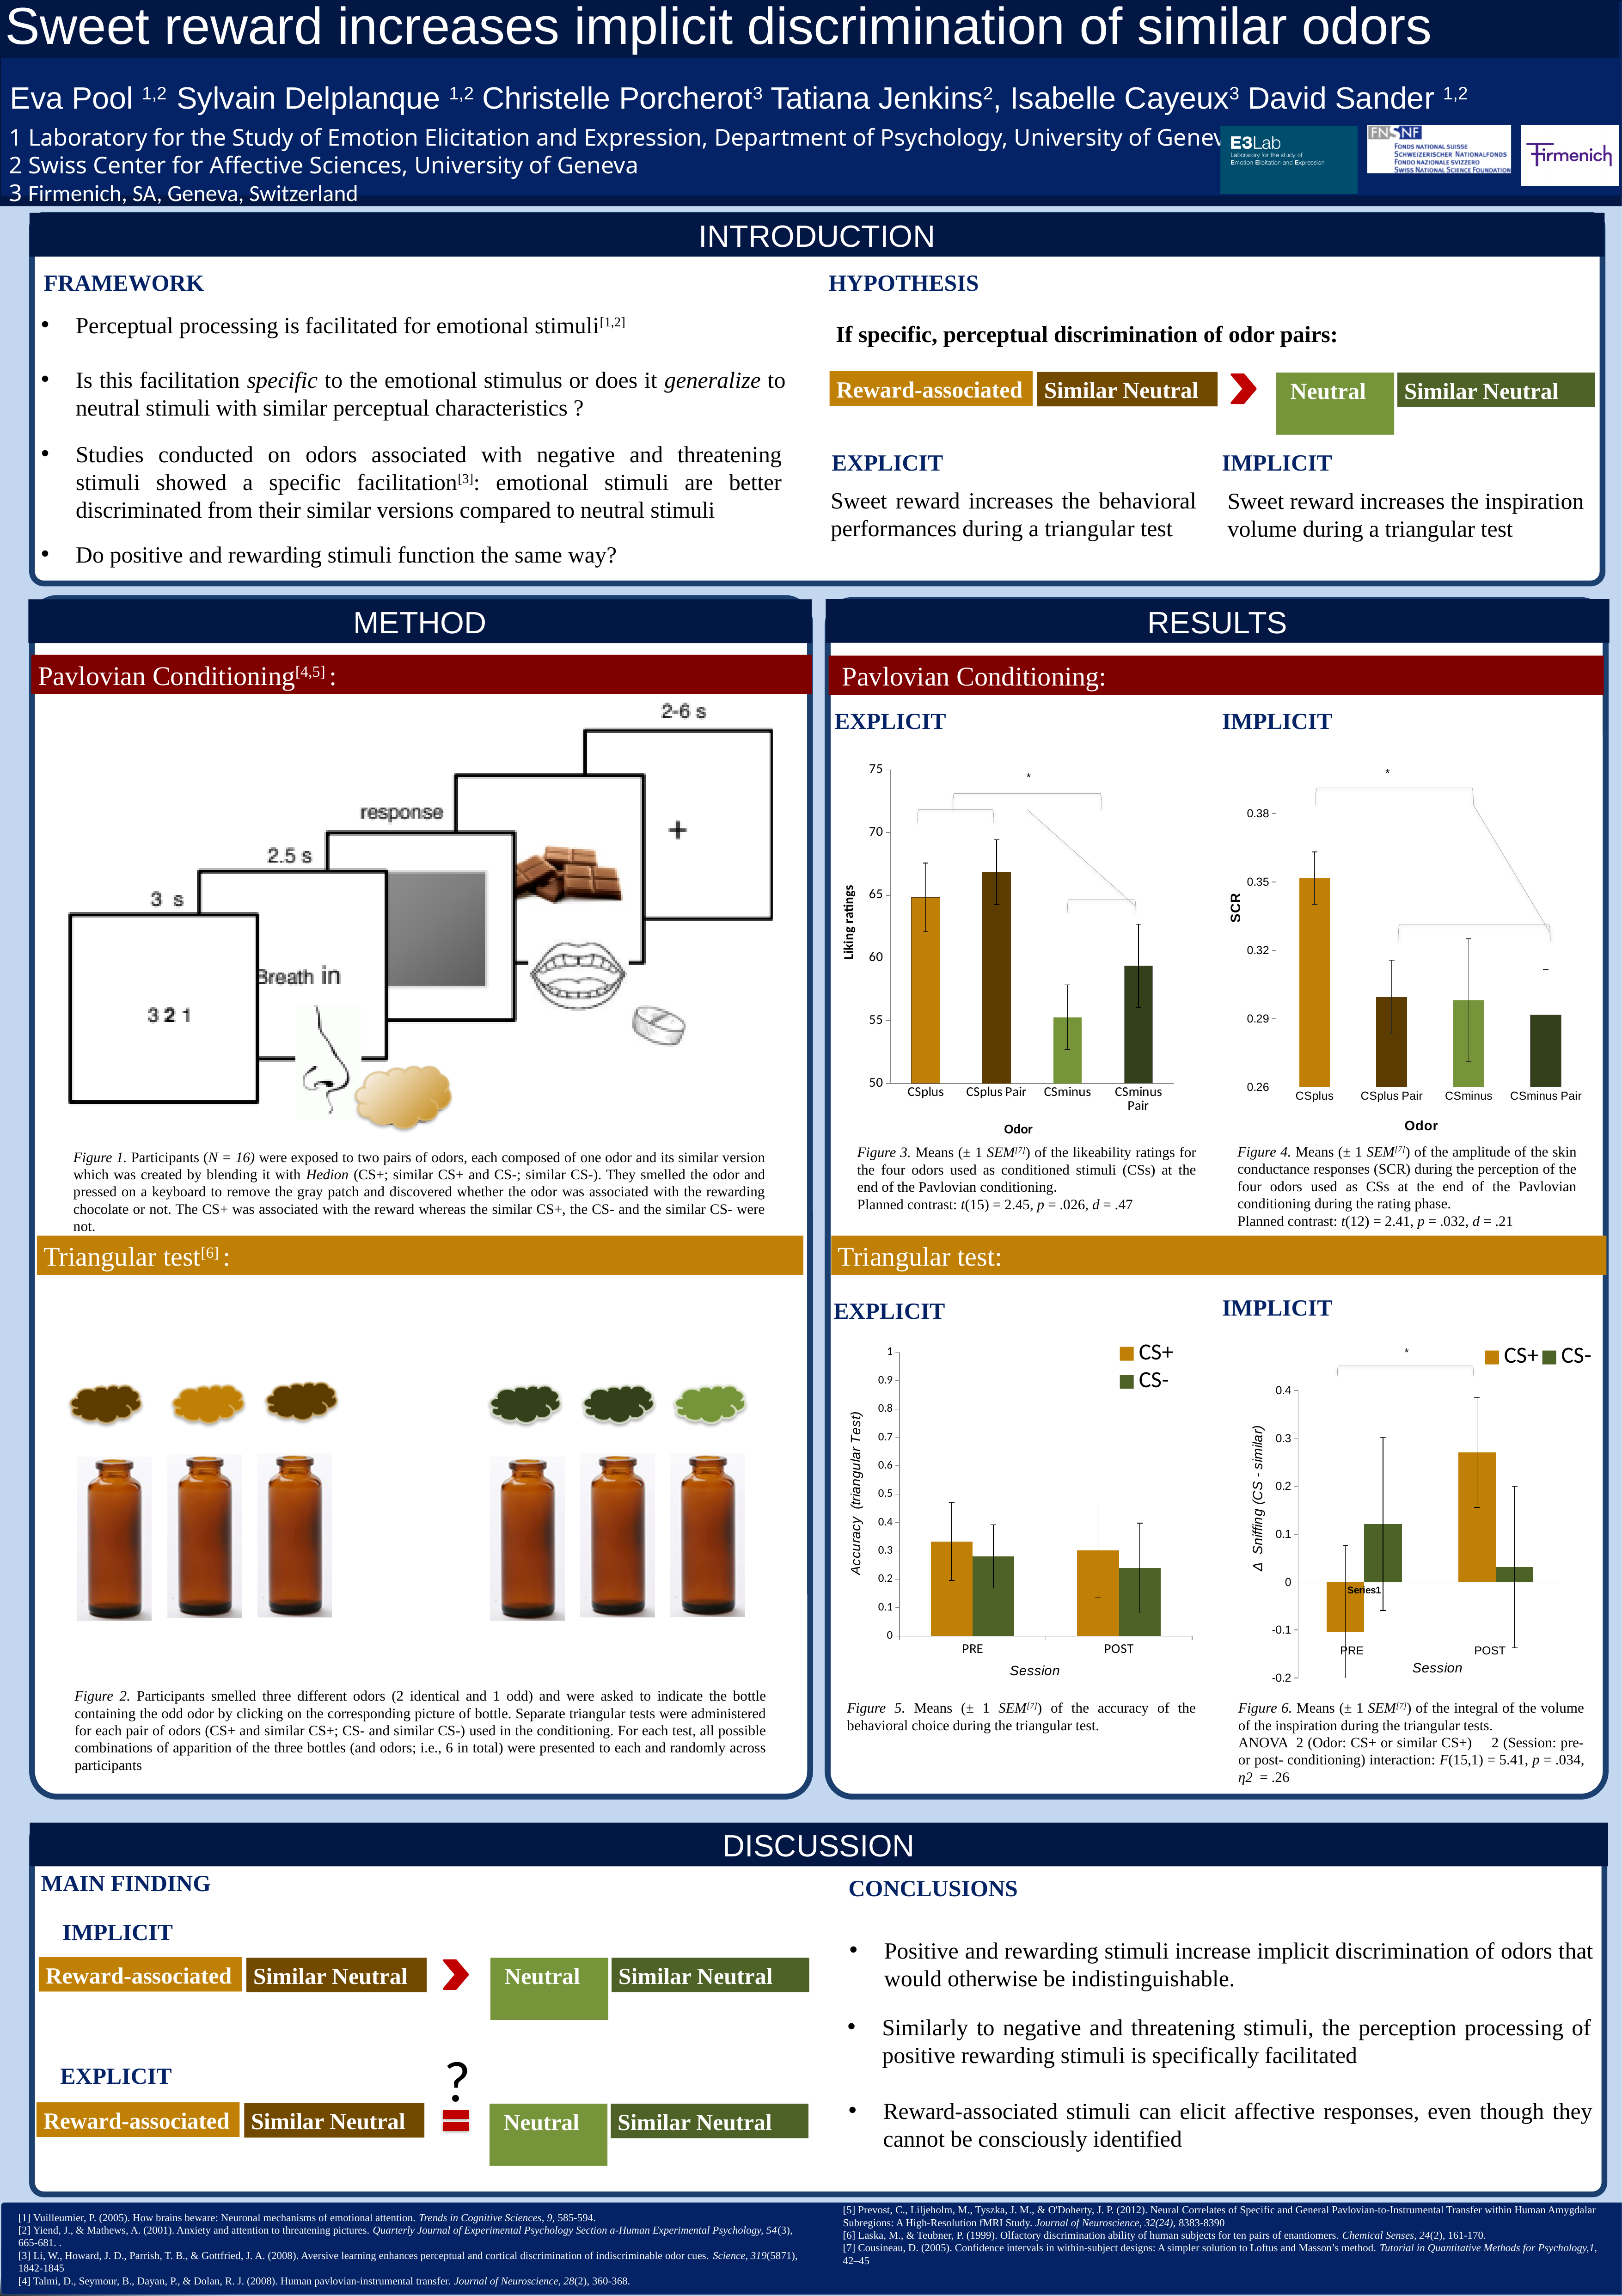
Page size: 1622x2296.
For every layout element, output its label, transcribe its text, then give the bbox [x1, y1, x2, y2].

picture [1521, 125, 1619, 186]
picture [77, 1457, 152, 1621]
picture [1243, 137, 1252, 149]
text_box Triangular test[6] : [37, 1236, 803, 1275]
text_box Similarly to negative and threatening stimuli, the perception processing of positive rewarding stimuli is specifically facilitated [840, 2008, 1599, 2071]
picture [1254, 137, 1262, 148]
text_box Neutral [490, 2103, 608, 2166]
text_box Eva Pool 1,2 Sylvain Delplanque 1,2 Christelle Porcherot3 Tatiana Jenkins2, Isabelle Cayeux3 David Sander 1,2 [3, 74, 1506, 119]
text_box FRAMEWORK [37, 264, 275, 300]
text_box HYPOTHESIS [821, 264, 1094, 300]
text_box Sweet reward increases implicit discrimination of similar odors [0, 0, 1619, 58]
text_box Pavlovian Conditioning[4,5] : [31, 655, 812, 694]
text_box Figure 2. Participants smelled three different odors (2 identical and 1 odd) and were asked to indicate the bottle containing the odd odor by clicking on the corresponding picture of bottle. Separate triangular tests were administered for each pair of odors (CS+ and similar CS+; CS- and similar CS-) used in the conditioning. For each test, all possible combinations of apparition of the three bottles (and odors; i.e., 6 in total) were presented to each and randomly across participants [67, 1683, 774, 1776]
picture [1268, 141, 1271, 148]
text_box [490, 1385, 561, 1424]
text_box MAIN FINDING [34, 1865, 306, 1900]
text_box IMPLICIT [1215, 444, 1487, 479]
text_box Figure 6. Means (± 1 SEM[7]) of the integral of the volume of the inspiration during the triangular tests. ANOVA 2 (Odor: CS+ or similar CS+)  2 (Session: pre- or post- conditioning) interaction: F(15,1) = 5.41, p = .034, η2 = .26 [1231, 1695, 1591, 1841]
text_box Figure 5. Means (± 1 SEM[7]) of the accuracy of the behavioral choice during the triangular test. [840, 1695, 1203, 1788]
picture [580, 1453, 655, 1617]
text_box Studies conducted on odors associated with negative and threatening stimuli showed a specific facilitation[3]: emotional stimuli are better discriminated from their similar versions compared to neutral stimuli [34, 435, 789, 526]
text_box [266, 1382, 337, 1420]
picture [1295, 160, 1298, 164]
text_box Sweet reward increases the behavioral performances during a triangular test [824, 482, 1204, 545]
picture [1367, 125, 1512, 173]
text_box Reward-associated stimuli can elicit affective responses, even though they cannot be consciously identified [841, 2092, 1600, 2155]
text_box Reward-associated [829, 371, 1033, 406]
text_box Similar Neutral [246, 1958, 427, 1992]
picture [66, 688, 773, 1125]
picture [167, 1453, 242, 1618]
text_box EXPLICIT [53, 2057, 326, 2092]
picture [1220, 125, 1359, 194]
text_box [583, 1385, 655, 1424]
text_box Similar Neutral [1397, 372, 1595, 407]
text_box Figure 1. Participants (N = 16) were exposed to two pairs of odors, each composed of one odor and its similar version which was created by blending it with Hedion (CS+; similar CS+ and CS-; similar CS-). They smelled the odor and pressed on a keyboard to remove the gray patch and discovered whether the odor was associated with the rewarding chocolate or not. The CS+ was associated with the reward whereas the similar CS+, the CS- and the similar CS- were not. [67, 1144, 773, 1238]
text_box Figure 4. Means (± 1 SEM[7]) of the amplitude of the skin conductance responses (SCR) during the perception of the four odors used as CSs at the end of the Pavlovian conditioning during the rating phase. Planned contrast: t(12) = 2.41, p = .032, d = .21 [1230, 1149, 1584, 1232]
text_box Neutral [490, 1958, 608, 2020]
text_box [835, 746, 1187, 1142]
picture [257, 1453, 332, 1617]
text_box Is this facilitation specific to the emotional stimulus or does it generalize to neutral stimuli with similar perceptual characteristics ? [34, 361, 793, 424]
picture [490, 1456, 565, 1621]
text_box Similar Neutral [1037, 372, 1218, 407]
text_box [1230, 373, 1257, 404]
text_box EXPLICIT [827, 703, 1164, 738]
text_box [172, 1385, 244, 1424]
text_box Sweet reward increases the inspiration volume during a triangular test [1220, 483, 1597, 545]
text_box Reward-associated [38, 1957, 242, 1992]
text_box IMPLICIT [55, 1914, 328, 1949]
text_box [674, 1385, 746, 1424]
text_box [5] Prevost, C., Liljeholm, M., Tyszka, J. M., & O'Doherty, J. P. (2012). Neural Correlates of Specific and General Pavlovian-to-Instrumental Transfer within Human Amygdalar Subregions: A High-Resolution fMRI Study. Journal of Neuroscience, 32(24), 8383-8390 [6] Laska, M., & Teubner, P. (1999). Olfactory discrimination ability of human subjects for ten pairs of enantiomers. Chemical Senses, 24(2), 161-170. [7] Cousineau, D. (2005). Confidence intervals in within-subject designs: A simpler solution to Loftus and Masson’s method. Tutorial in Quantitative Methods for Psychology,1, 42–45 [836, 2199, 1619, 2284]
text_box [443, 2117, 469, 2119]
text_box EXPLICIT [825, 444, 1097, 479]
text_box Perceptual processing is facilitated for emotional stimuli[1,2] [34, 306, 793, 342]
text_box [442, 1959, 469, 1990]
text_box Do positive and rewarding stimuli function the same way? [34, 536, 793, 571]
text_box CONCLUSIONS [841, 1869, 1114, 1904]
picture [1275, 140, 1280, 148]
picture [1231, 137, 1241, 148]
chart [843, 1337, 1204, 1683]
text_box EXPLICIT [826, 1292, 1163, 1328]
chart [1223, 723, 1591, 1145]
text_box Pavlovian Conditioning: [828, 655, 1604, 695]
picture [670, 1453, 745, 1617]
text_box IMPLICIT [1215, 703, 1552, 738]
text_box DISCUSSION [30, 1822, 1608, 1867]
chart [1240, 1292, 1596, 1686]
text_box If specific, perceptual discrimination of odor pairs: [829, 316, 1396, 350]
text_box Positive and rewarding stimuli increase implicit discrimination of odors that would otherwise be indistinguishable. [842, 1932, 1601, 1995]
text_box Triangular test: [831, 1236, 1607, 1275]
picture [1263, 144, 1267, 149]
text_box [1] Vuilleumier, P. (2005). How brains beware: Neuronal mechanisms of emotional attention. Trends in Cognitive Sciences, 9, 585-594. [2] Yiend, J., & Mathews, A. (2001). Anxiety and attention to threatening pictures. Quarterly Journal of Experimental Psychology Section a-Human Experimental Psychology, 54(3), 665-681. . [3] Li, W., Howard, J. D., Parrish, T. B., & Gottfried, J. A. (2008). Aversive learning enhances perceptual and cortical discrimination of indiscriminable odor cues. Science, 319(5871), 1842-1845 [4] Talmi, D., Seymour, B., Dayan, P., & Dolan, R. J. (2008). Human pavlovian-instrumental transfer. Journal of Neuroscience, 28(2), 360-368. [11, 2207, 821, 2296]
text_box 1 Laboratory for the Study of Emotion Elicitation and Expression, Department of Psychology, University of Geneva 2 Swiss Center for Affective Sciences, University of Geneva 3 Firmenich, SA, Geneva, Switzerland [2, 119, 1539, 210]
text_box Similar Neutral [611, 2103, 808, 2138]
text_box [443, 2122, 469, 2131]
text_box [70, 1385, 141, 1424]
text_box Figure 3. Means (± 1 SEM[7]) of the likeability ratings for the four odors used as conditioned stimuli (CSs) at the end of the Pavlovian conditioning. Planned contrast: t(15) = 2.45, p = .026, d = .47 [850, 1139, 1204, 1233]
text_box Reward-associated [36, 2102, 240, 2137]
picture [1231, 160, 1234, 164]
text_box RESULTS [826, 599, 1610, 643]
text_box IMPLICIT [1215, 1289, 1552, 1324]
text_box Similar Neutral [612, 1958, 809, 1992]
text_box METHOD [28, 599, 812, 643]
text_box INTRODUCTION [29, 213, 1605, 257]
text_box Neutral [1276, 372, 1395, 435]
text_box Similar Neutral [244, 2103, 425, 2138]
text_box ? [437, 2040, 472, 2117]
